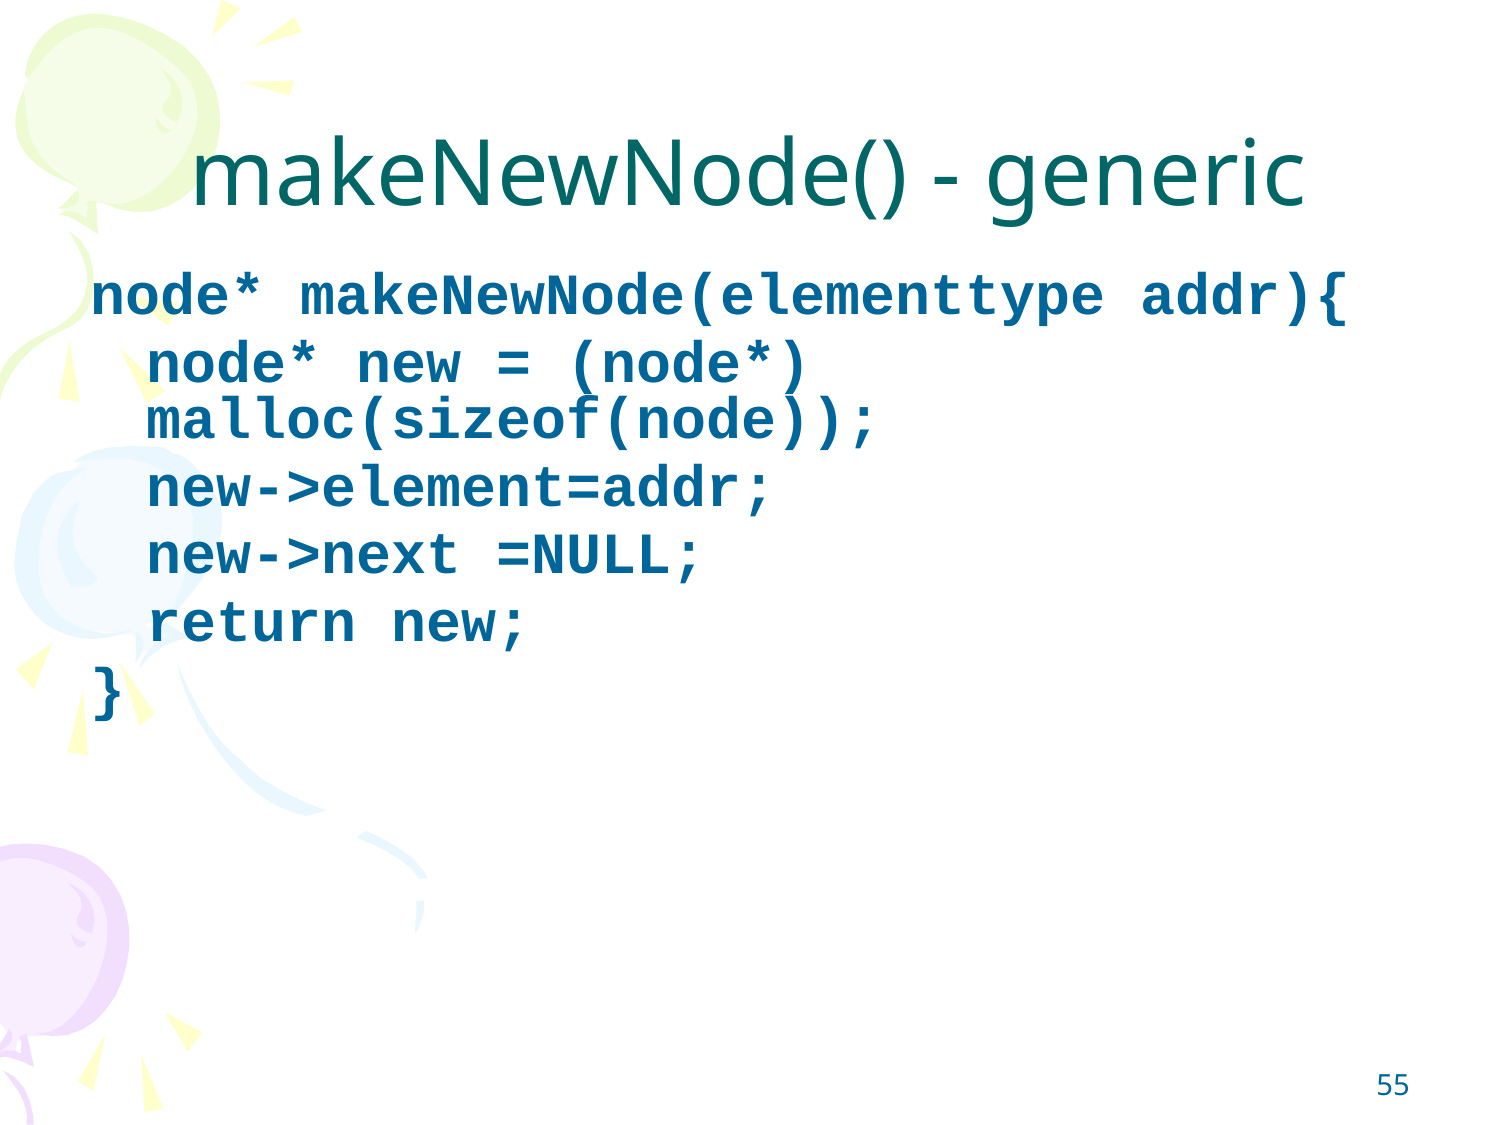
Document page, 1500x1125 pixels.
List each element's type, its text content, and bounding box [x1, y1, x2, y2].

title makeNewNode() - generic [72, 16, 1425, 233]
list node* makeNewNode(elementtype addr){ node* new = (node*) malloc(sizeof(node)); new->element=addr; new->next =NULL; return new; } [75, 262, 1425, 994]
text_box ‹#› [1074, 1058, 1425, 1096]
